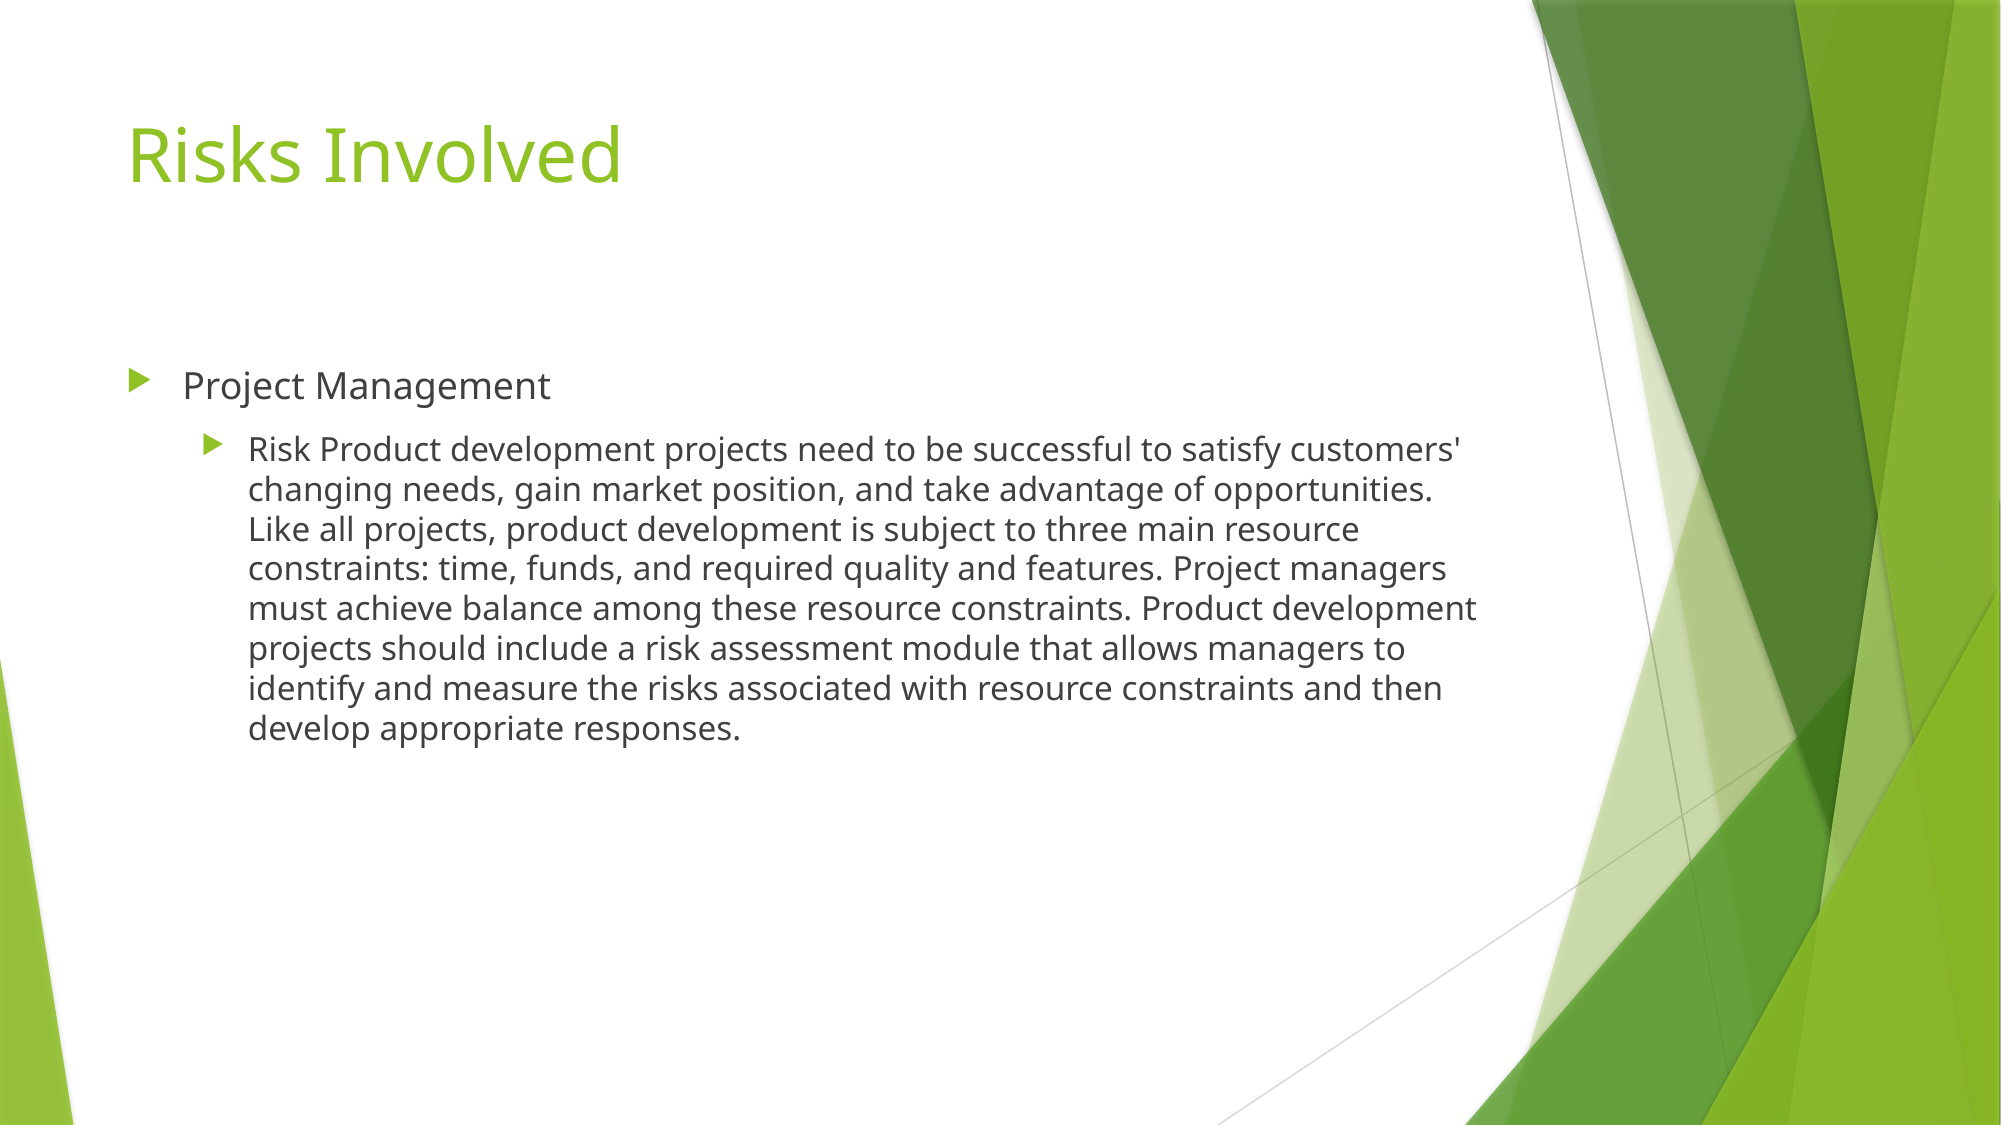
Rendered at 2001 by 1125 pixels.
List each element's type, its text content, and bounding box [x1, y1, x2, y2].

list Project Management Risk Product development projects need to be successful to satisfy customers' changing needs, gain market position, and take advantage of opportunities. Like all projects, product development is subject to three main resource constraints: time, funds, and required quality and features. Project managers must achieve balance among these resource constraints. Product development projects should include a risk assessment module that allows managers to identify and measure the risks associated with resource constraints and then develop appropriate responses. [111, 354, 1522, 992]
title Risks Involved [111, 99, 1522, 317]
